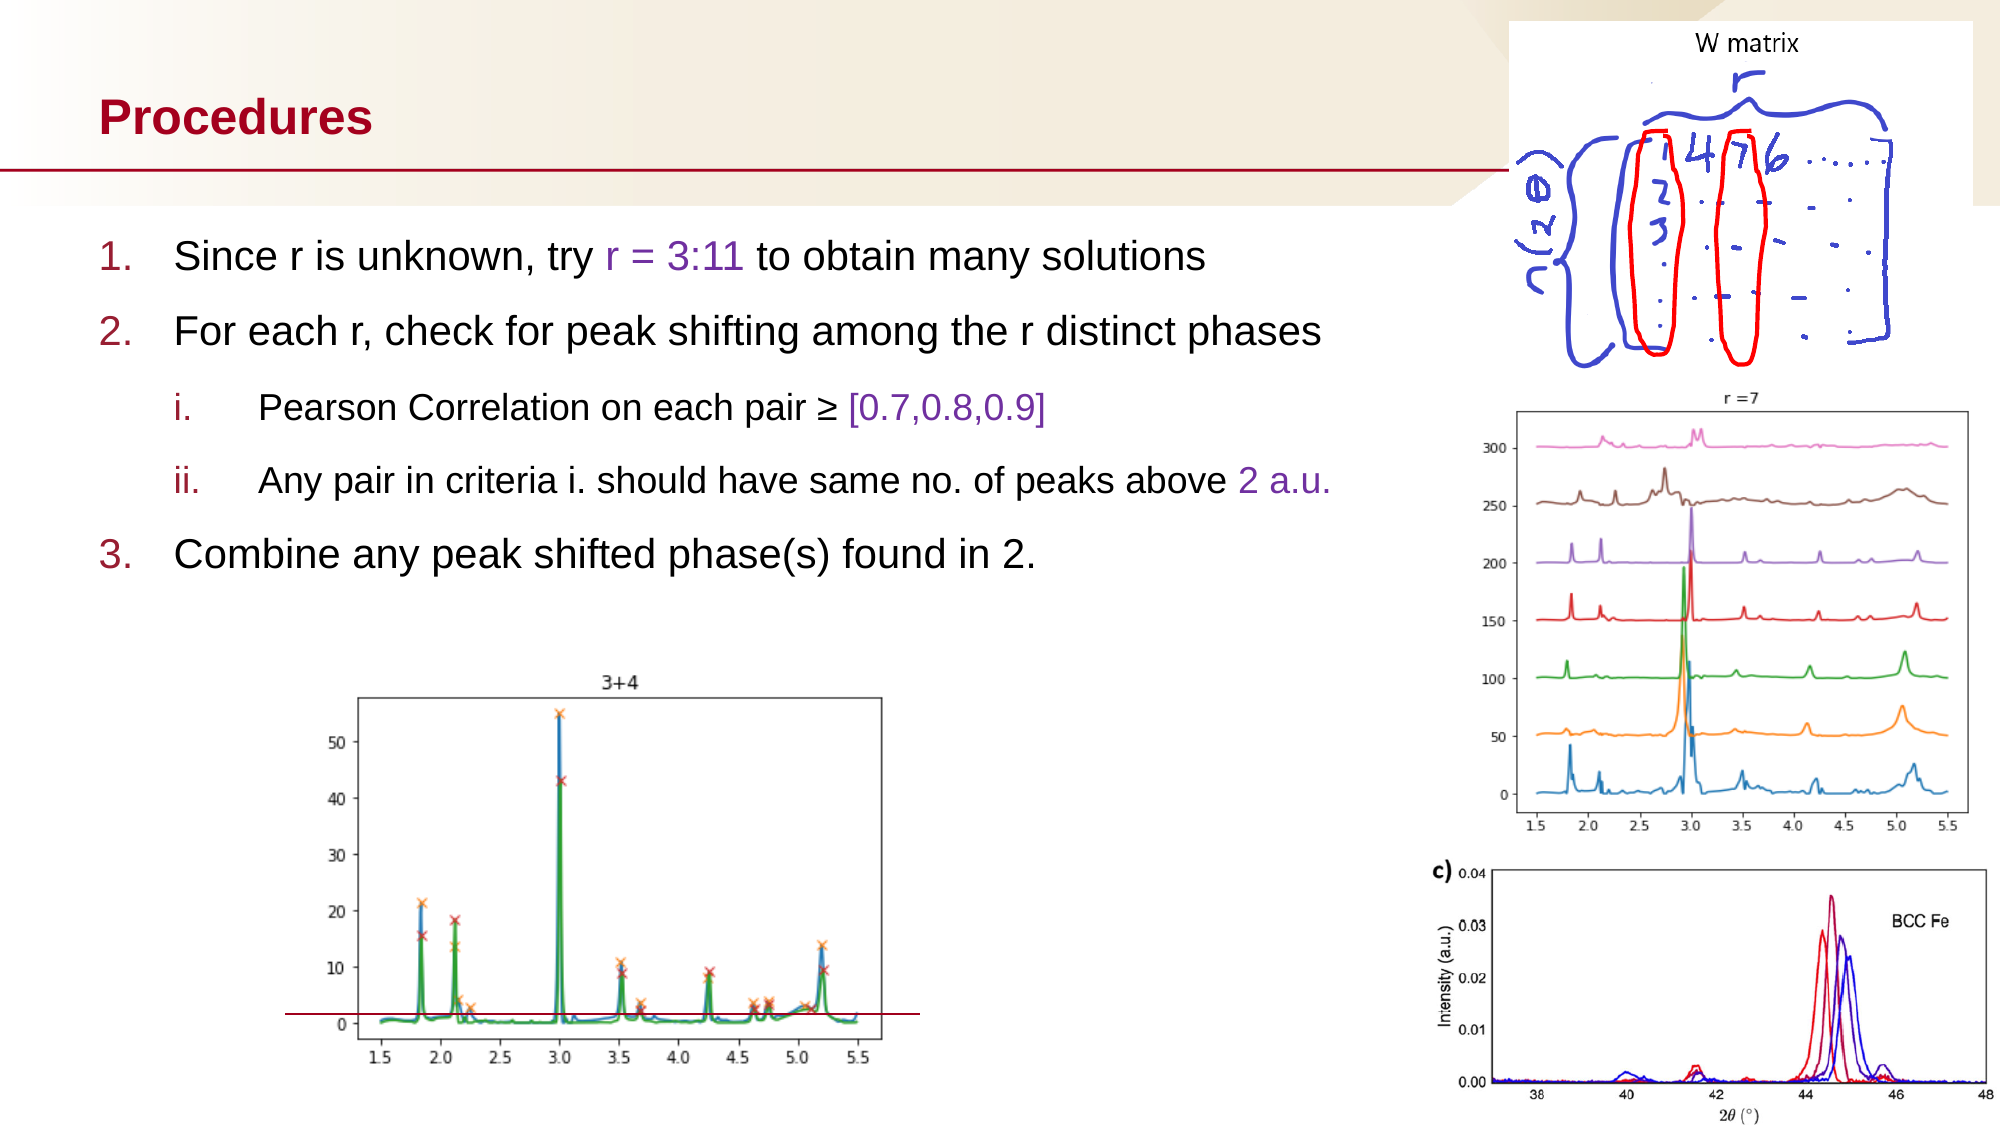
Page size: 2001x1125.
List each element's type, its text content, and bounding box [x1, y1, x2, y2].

picture [0, 0, 2000, 839]
picture [1427, 853, 2000, 1125]
title Procedures [98, 21, 1507, 145]
picture [316, 674, 890, 1013]
picture [316, 1015, 890, 1070]
list Since r is unknown, try r = 3:11 to obtain many solutions For each r, check for peak shifting among the r distinct phases Pearson Correlation on each pair ≥ [0.7,0.8,0.9] Any pair in criteria i. should have same no. of peaks above 2 a.u. Combine any peak shifted phase(s) found in 2. [61, 203, 1368, 1104]
